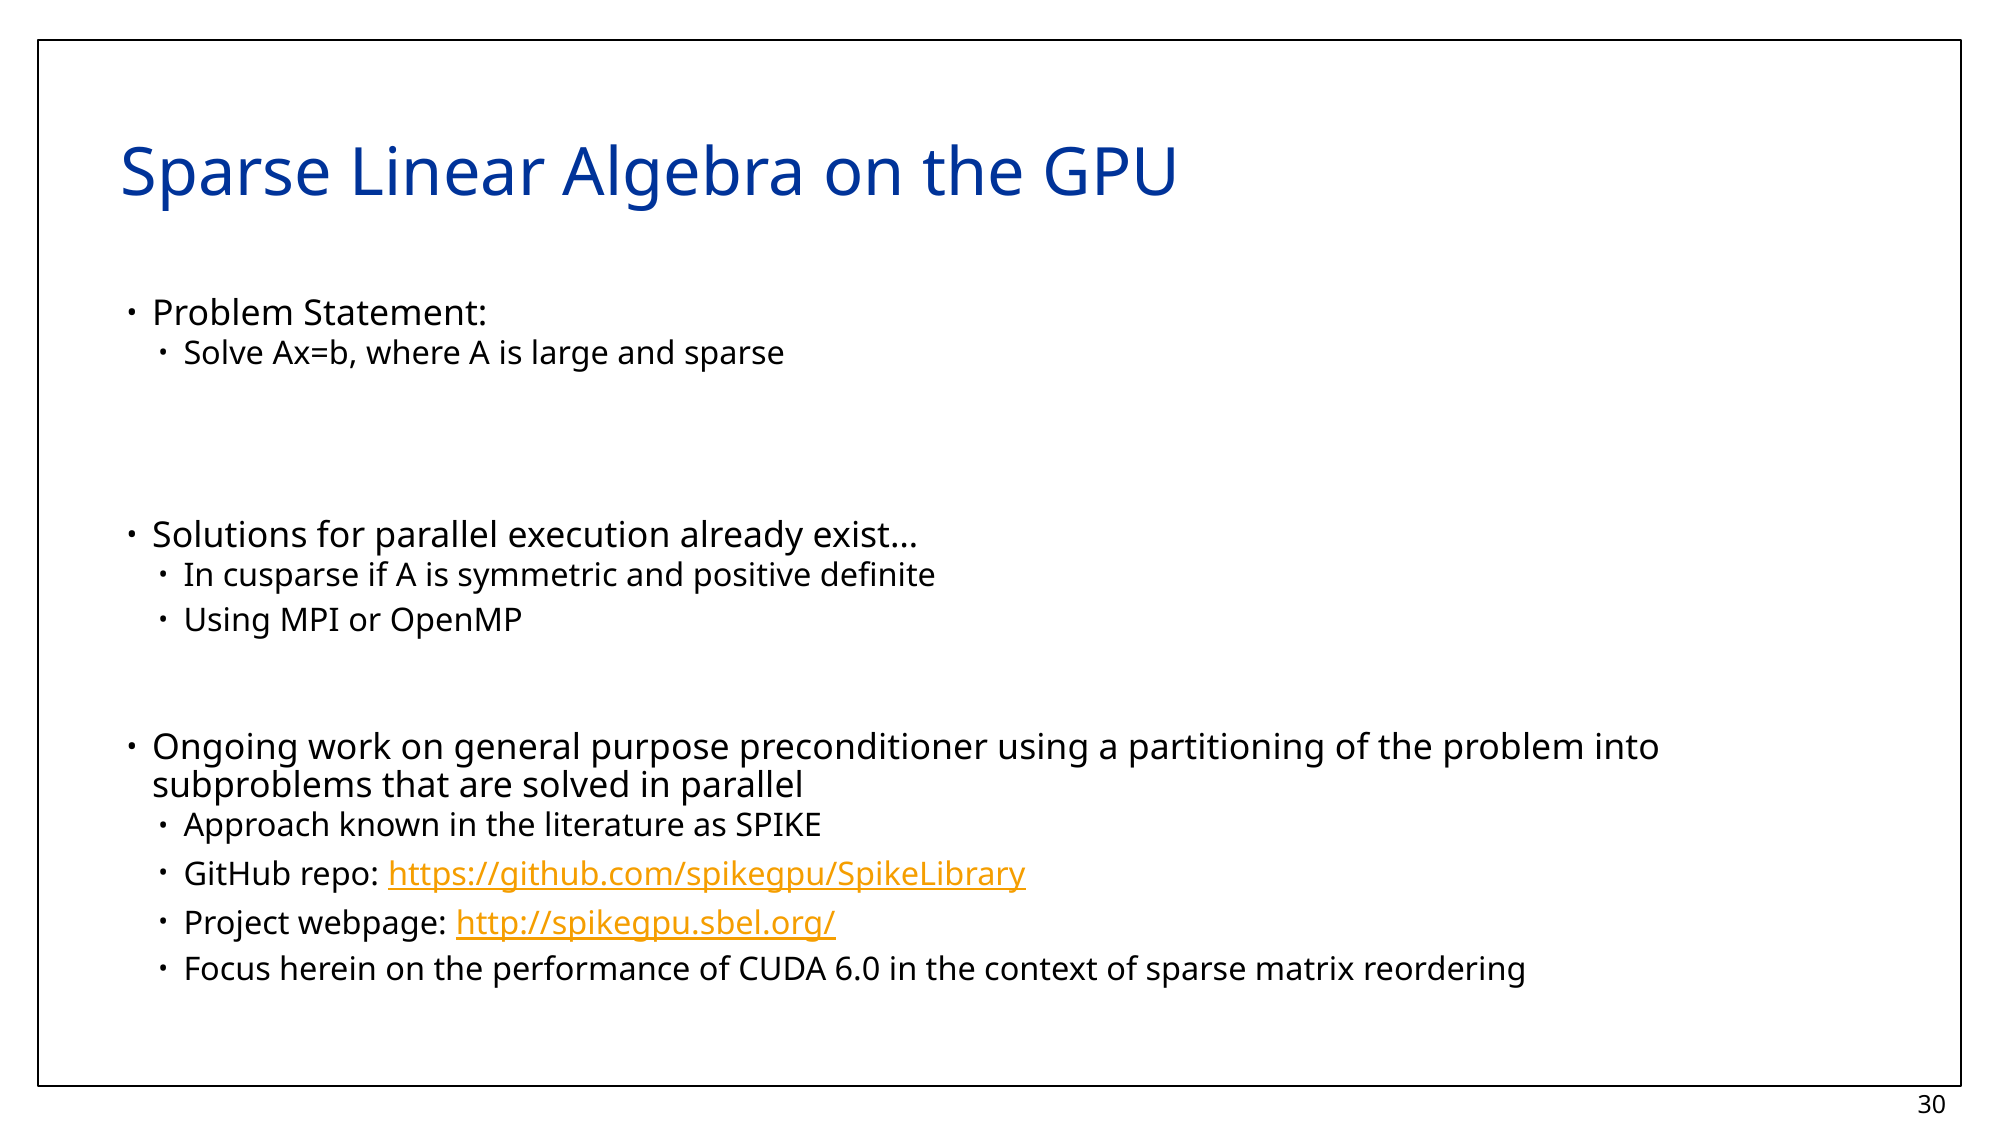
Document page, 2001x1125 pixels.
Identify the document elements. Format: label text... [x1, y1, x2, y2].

list Problem Statement: Solve Ax=b, where A is large and sparse Solutions for parallel execution already exist… In cusparse if A is symmetric and positive definite Using MPI or OpenMP Ongoing work on general purpose preconditioner using a partitioning of the problem into subproblems that are solved in parallel Approach known in the literature as SPIKE GitHub repo: https://github.com/spikegpu/SpikeLibrary Project webpage: http://spikegpu.sbel.org/ Focus herein on the performance of CUDA 6.0 in the context of sparse matrix reordering [105, 287, 1900, 1000]
title Sparse Linear Algebra on the GPU [105, 99, 1726, 249]
slide_number 30 [1681, 1090, 1962, 1122]
